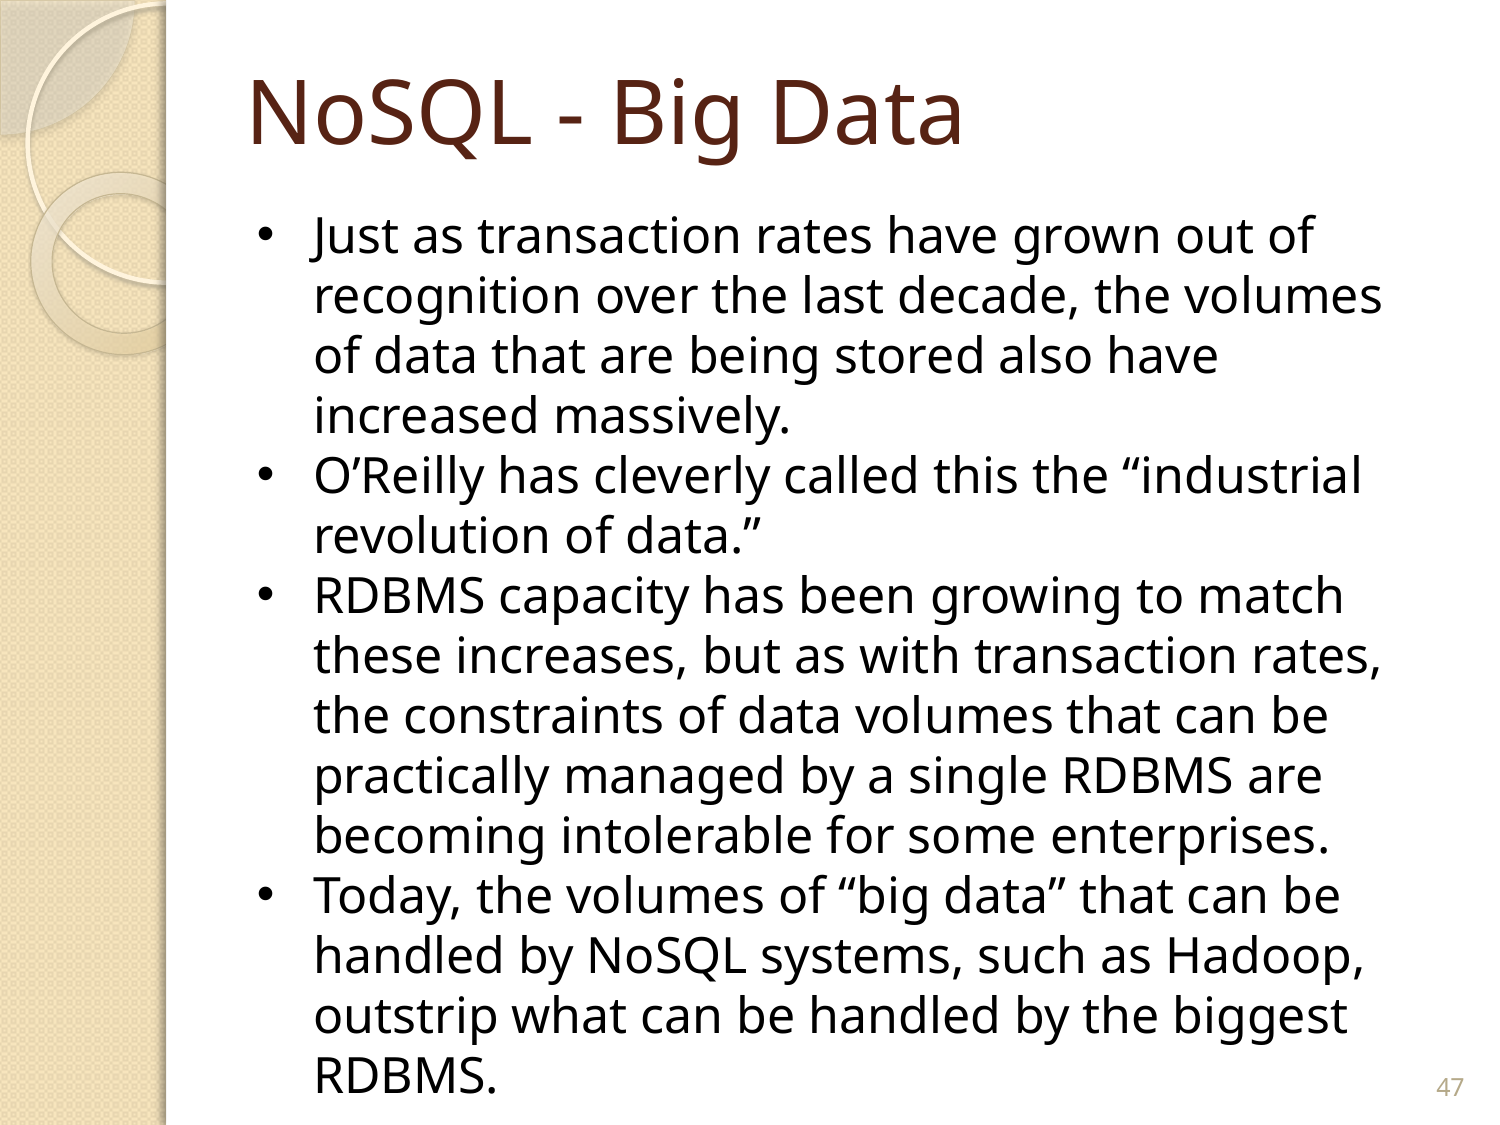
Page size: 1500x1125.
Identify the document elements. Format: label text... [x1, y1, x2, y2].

title NoSQL - Big Data [230, 14, 1461, 202]
slide_number 47 [1413, 1034, 1488, 1113]
text_box Just as transaction rates have grown out of recognition over the last decade, the volumes of data that are being stored also have increased massively. O’Reilly has cleverly called this the “industrial revolution of data.” RDBMS capacity has been growing to match these increases, but as with transaction rates, the constraints of data volumes that can be practically managed by a single RDBMS are becoming intolerable for some enterprises. Today, the volumes of “big data” that can be handled by NoSQL systems, such as Hadoop, outstrip what can be handled by the biggest RDBMS. [242, 196, 1400, 1125]
